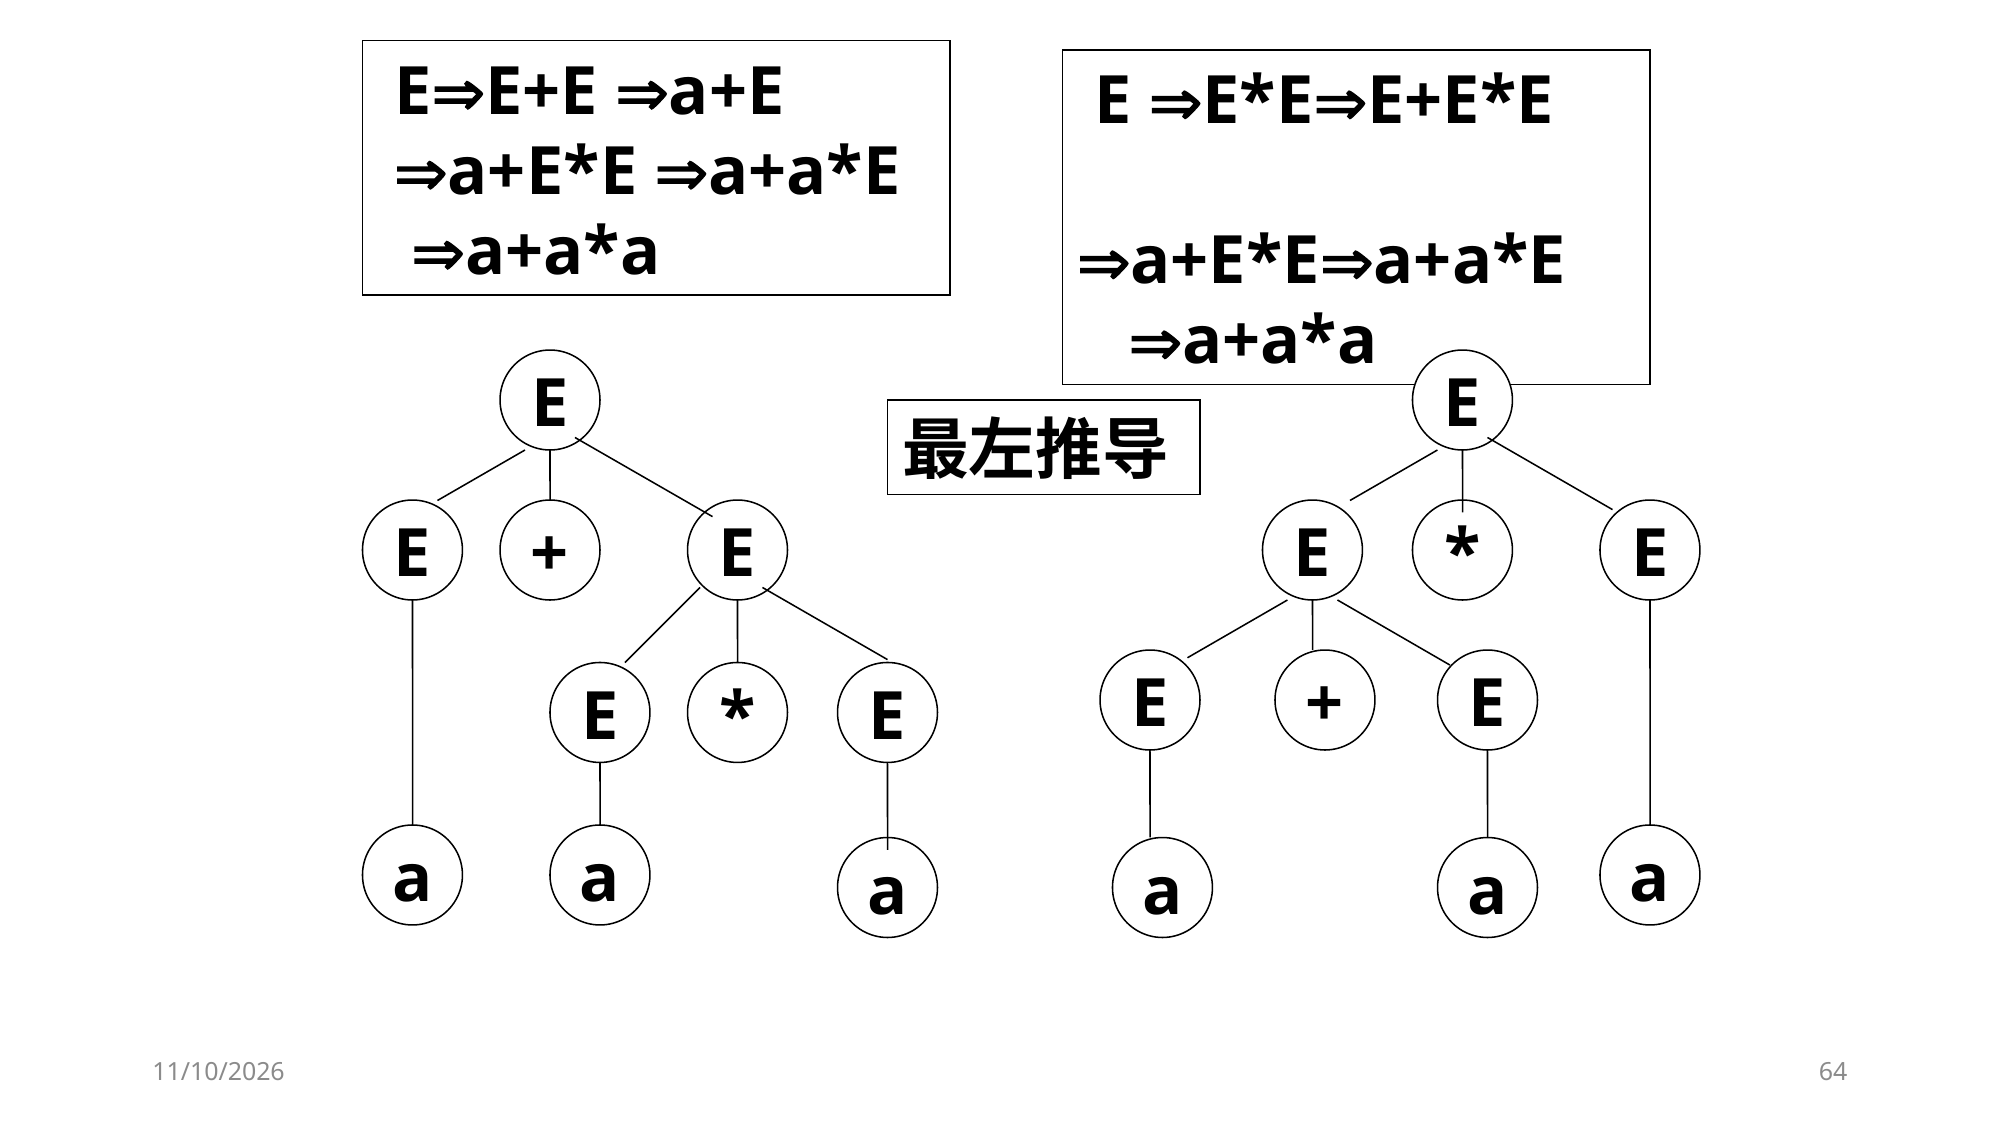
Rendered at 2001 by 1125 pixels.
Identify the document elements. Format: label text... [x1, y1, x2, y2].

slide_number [137, 1042, 588, 1103]
text_box E [1100, 650, 1201, 751]
text_box a [362, 825, 463, 925]
text_box E [549, 662, 650, 763]
text_box + [1275, 650, 1375, 751]
text_box E [837, 662, 938, 763]
text_box E [500, 350, 601, 451]
text_box a [1599, 825, 1700, 925]
text_box E E*EE+E*E a+E*Ea+a*E a+a*a [1062, 49, 1650, 385]
text_box a [837, 837, 938, 938]
text_box a [549, 825, 650, 925]
slide_number 64 [1412, 1042, 1863, 1103]
text_box E [362, 500, 463, 600]
text_box E [687, 500, 788, 600]
text_box E [1412, 350, 1513, 450]
text_box E [1437, 650, 1538, 750]
text_box a [1112, 837, 1213, 938]
text_box a [1437, 837, 1538, 938]
text_box E [1262, 500, 1363, 600]
text_box E [1599, 500, 1700, 600]
text_box EE+E a+E a+E*E a+a*E a+a*a [362, 40, 950, 295]
text_box + [500, 500, 601, 601]
text_box * [687, 662, 788, 763]
text_box * [1412, 500, 1513, 601]
text_box 最左推导 [887, 399, 1200, 495]
